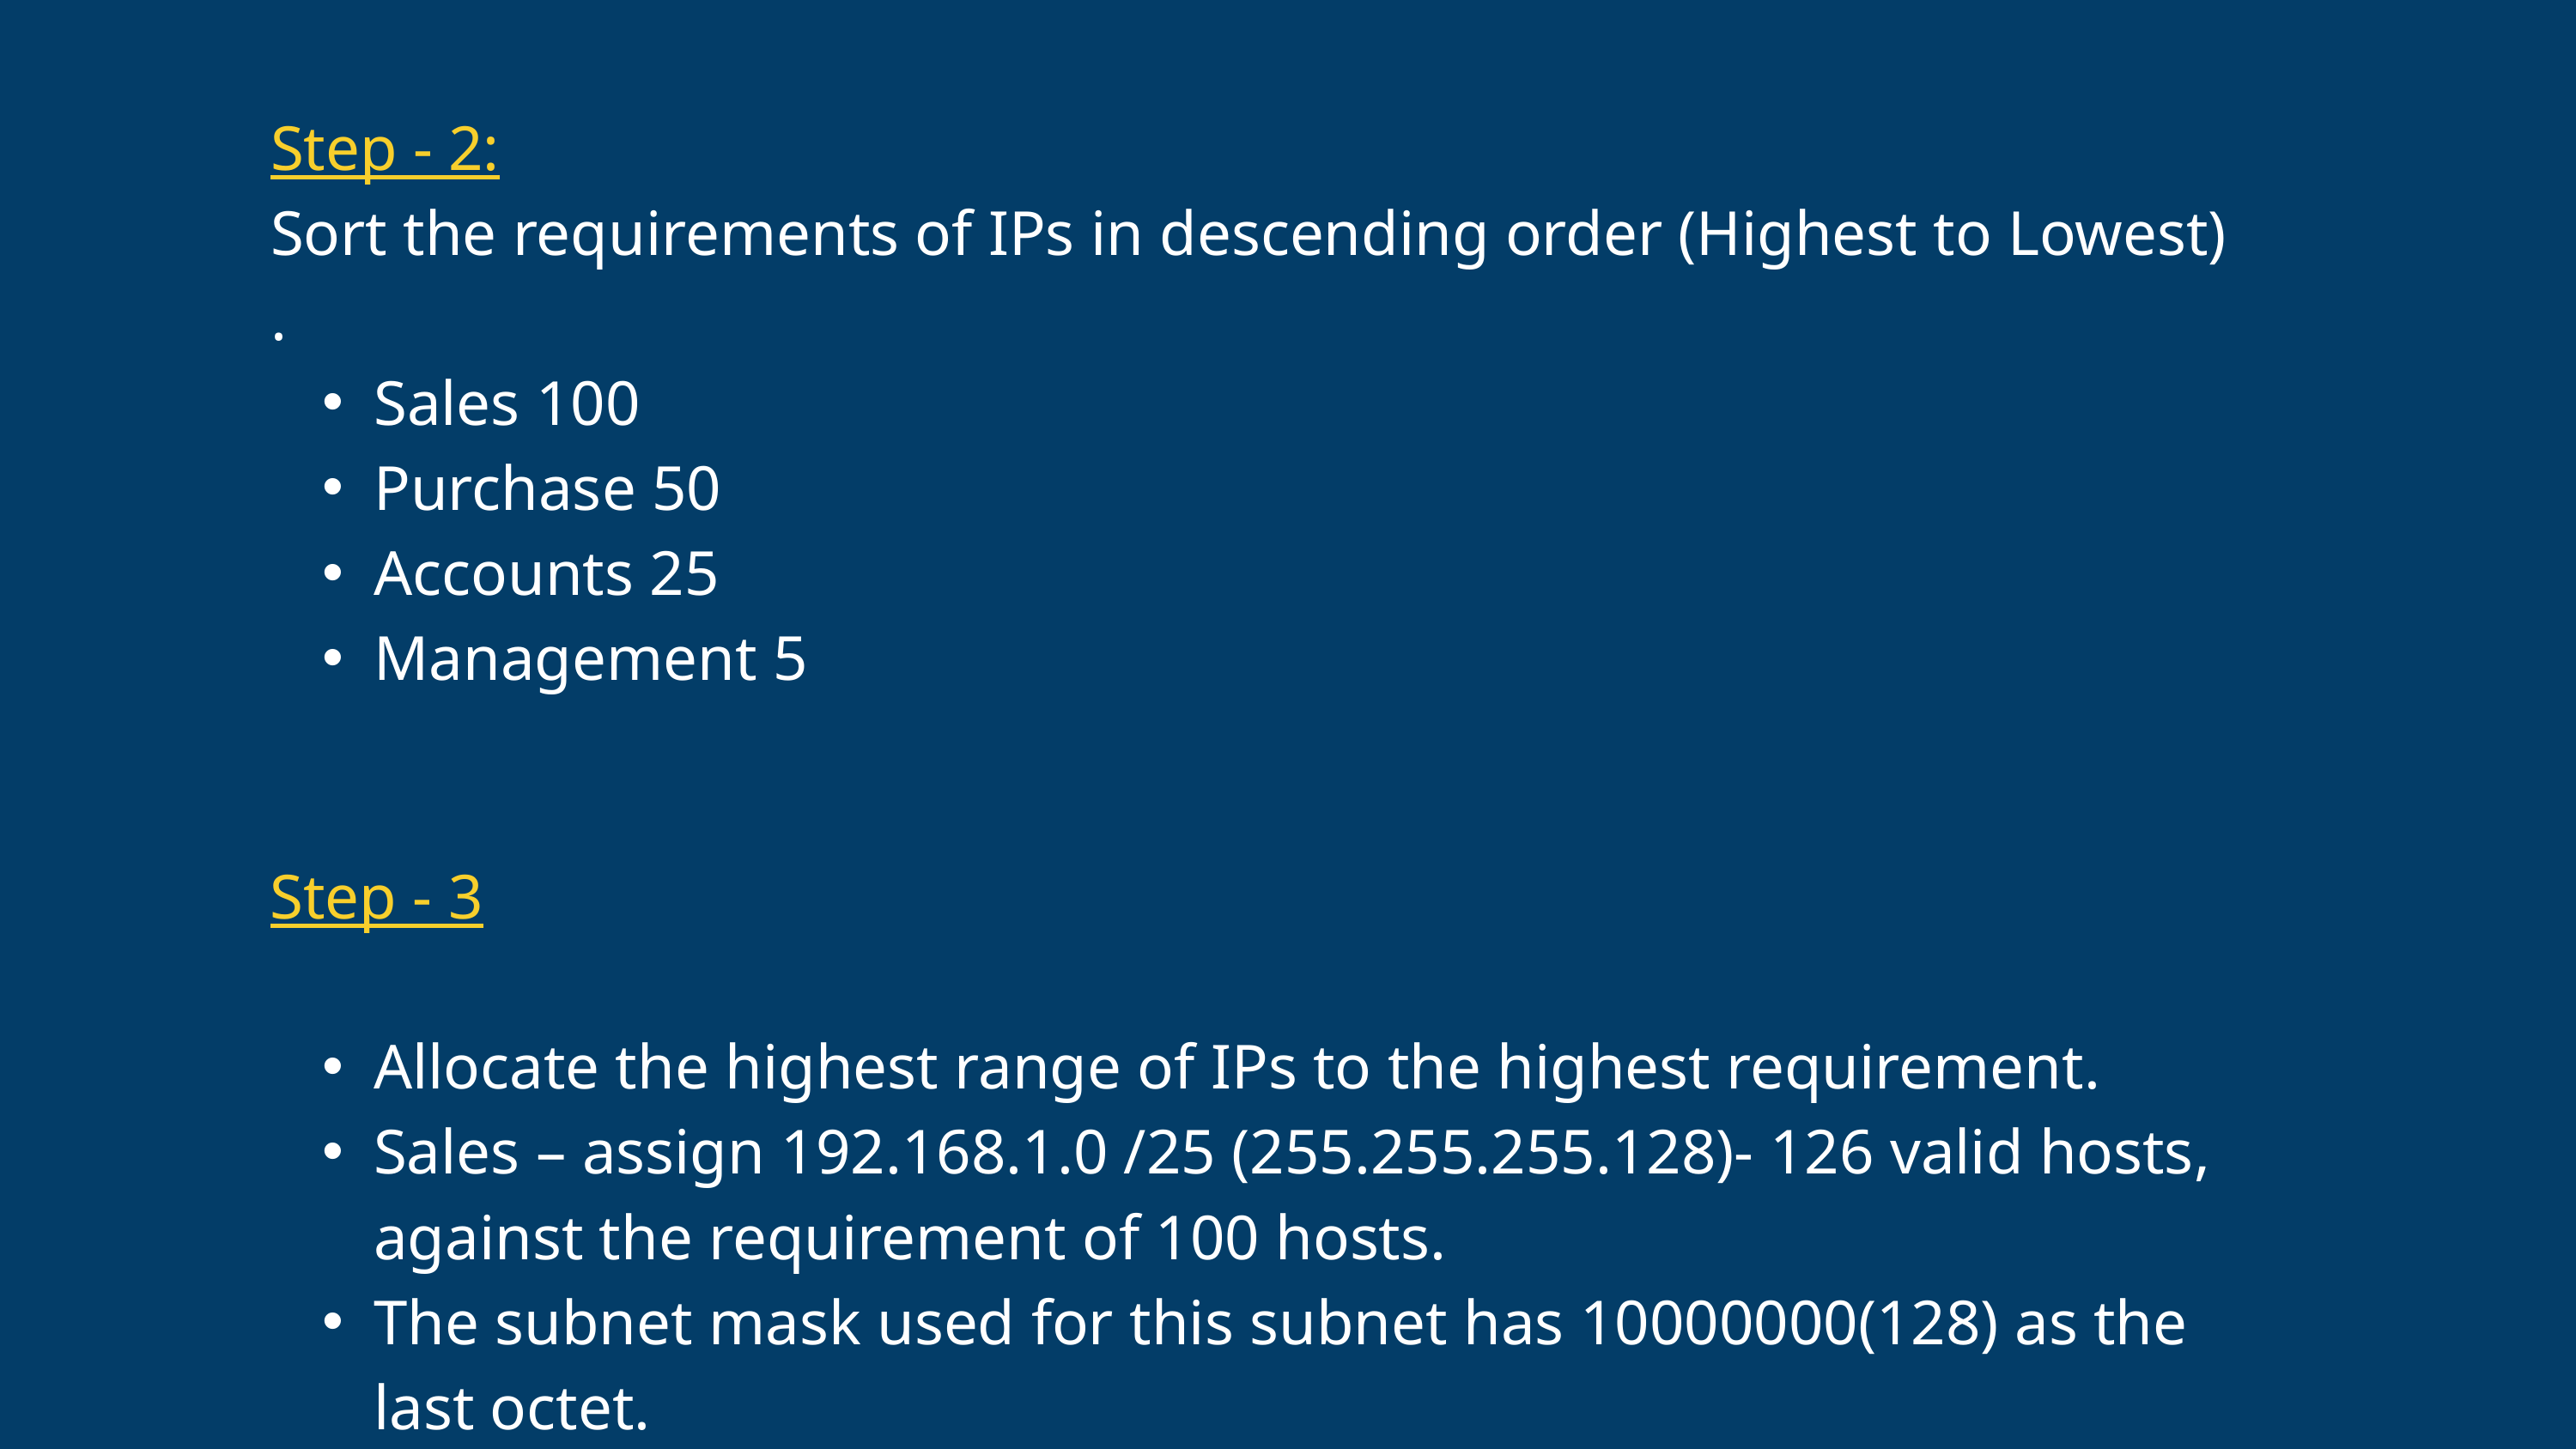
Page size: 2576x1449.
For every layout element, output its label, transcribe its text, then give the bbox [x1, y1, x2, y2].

text_box Step - 2: Sort the requirements of IPs in descending order (Highest to Lowest) . Sales 100 Purchase 50 Accounts 25 Management 5 [270, 97, 2306, 779]
text_box Step - 3 Allocate the highest range of IPs to the highest requirement. Sales – assign 192.168.1.0 /25 (255.255.255.128)- 126 valid hosts, against the requirement of 100 hosts. The subnet mask used for this subnet has 10000000(128) as the last octet. [270, 761, 2292, 1442]
